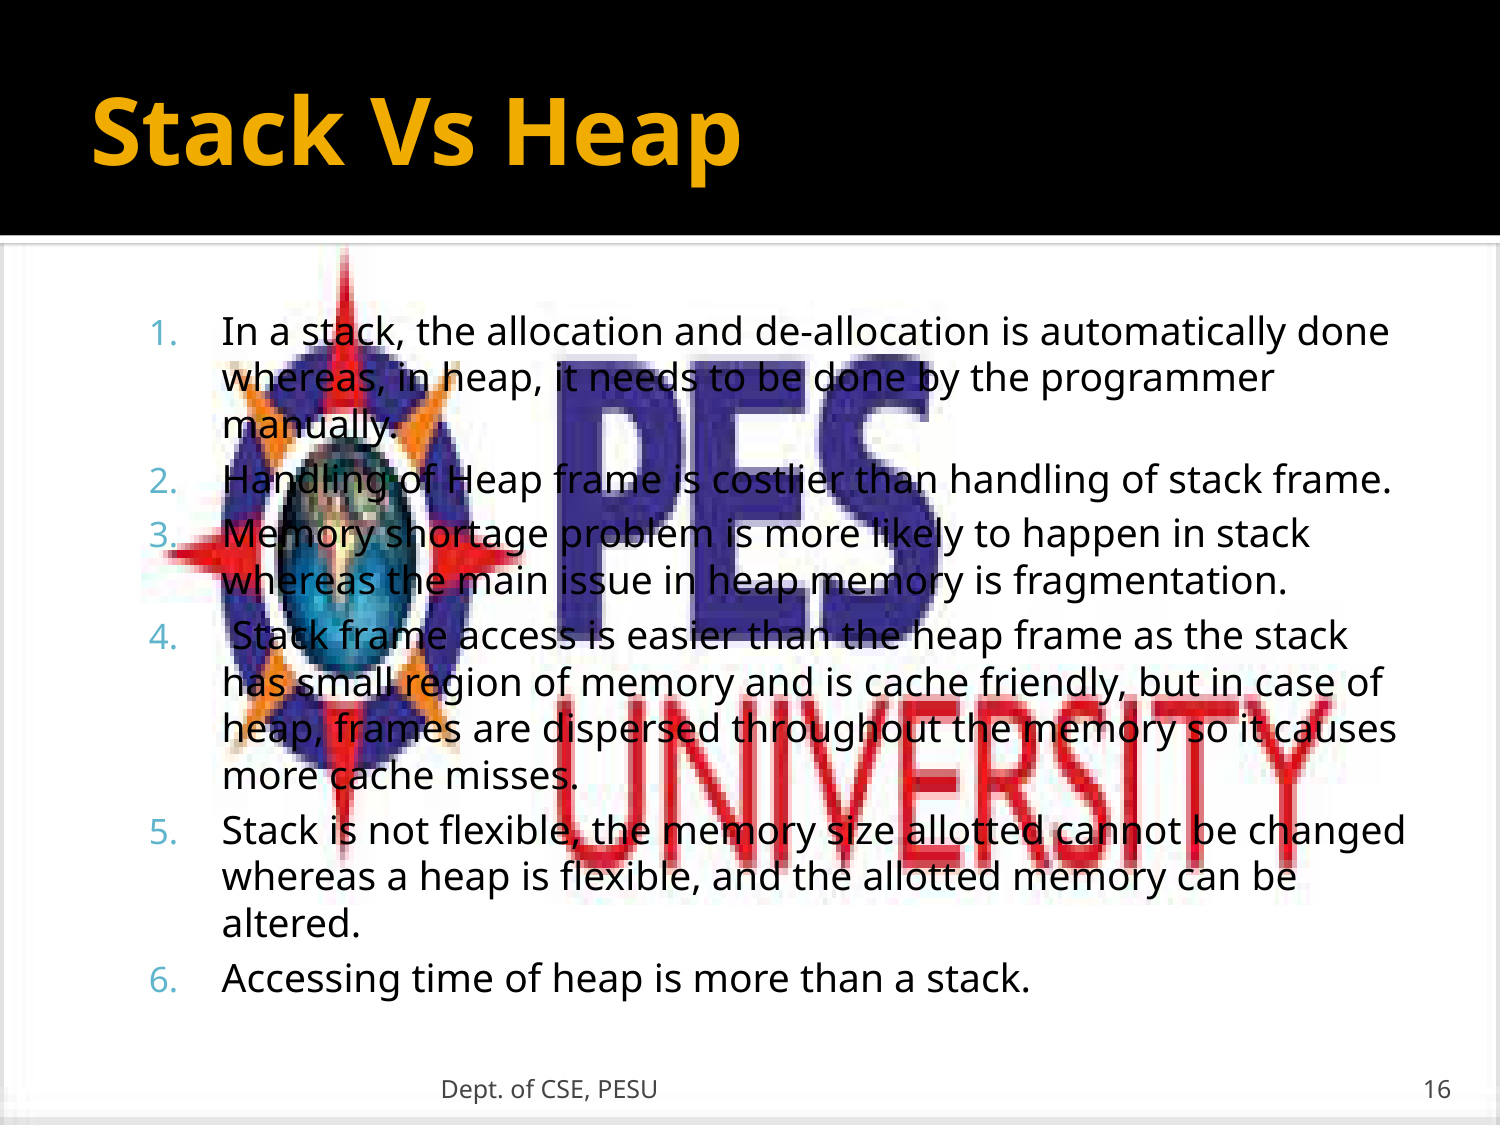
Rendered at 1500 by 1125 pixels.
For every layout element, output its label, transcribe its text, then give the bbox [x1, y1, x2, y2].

list In a stack, the allocation and de-allocation is automatically done whereas, in heap, it needs to be done by the programmer manually. Handling of Heap frame is costlier than handling of stack frame. Memory shortage problem is more likely to happen in stack whereas the main issue in heap memory is fragmentation. Stack frame access is easier than the heap frame as the stack has small region of memory and is cache friendly, but in case of heap, frames are dispersed throughout the memory so it causes more cache misses. Stack is not flexible, the memory size allotted cannot be changed whereas a heap is flexible, and the allotted memory can be altered. Accessing time of heap is more than a stack. [75, 291, 1425, 1050]
slide_number 16 [1345, 1062, 1467, 1108]
picture [0, 244, 1500, 1125]
title Stack Vs Heap [75, 25, 1425, 231]
footer Dept. of CSE, PESU [433, 1062, 1337, 1108]
